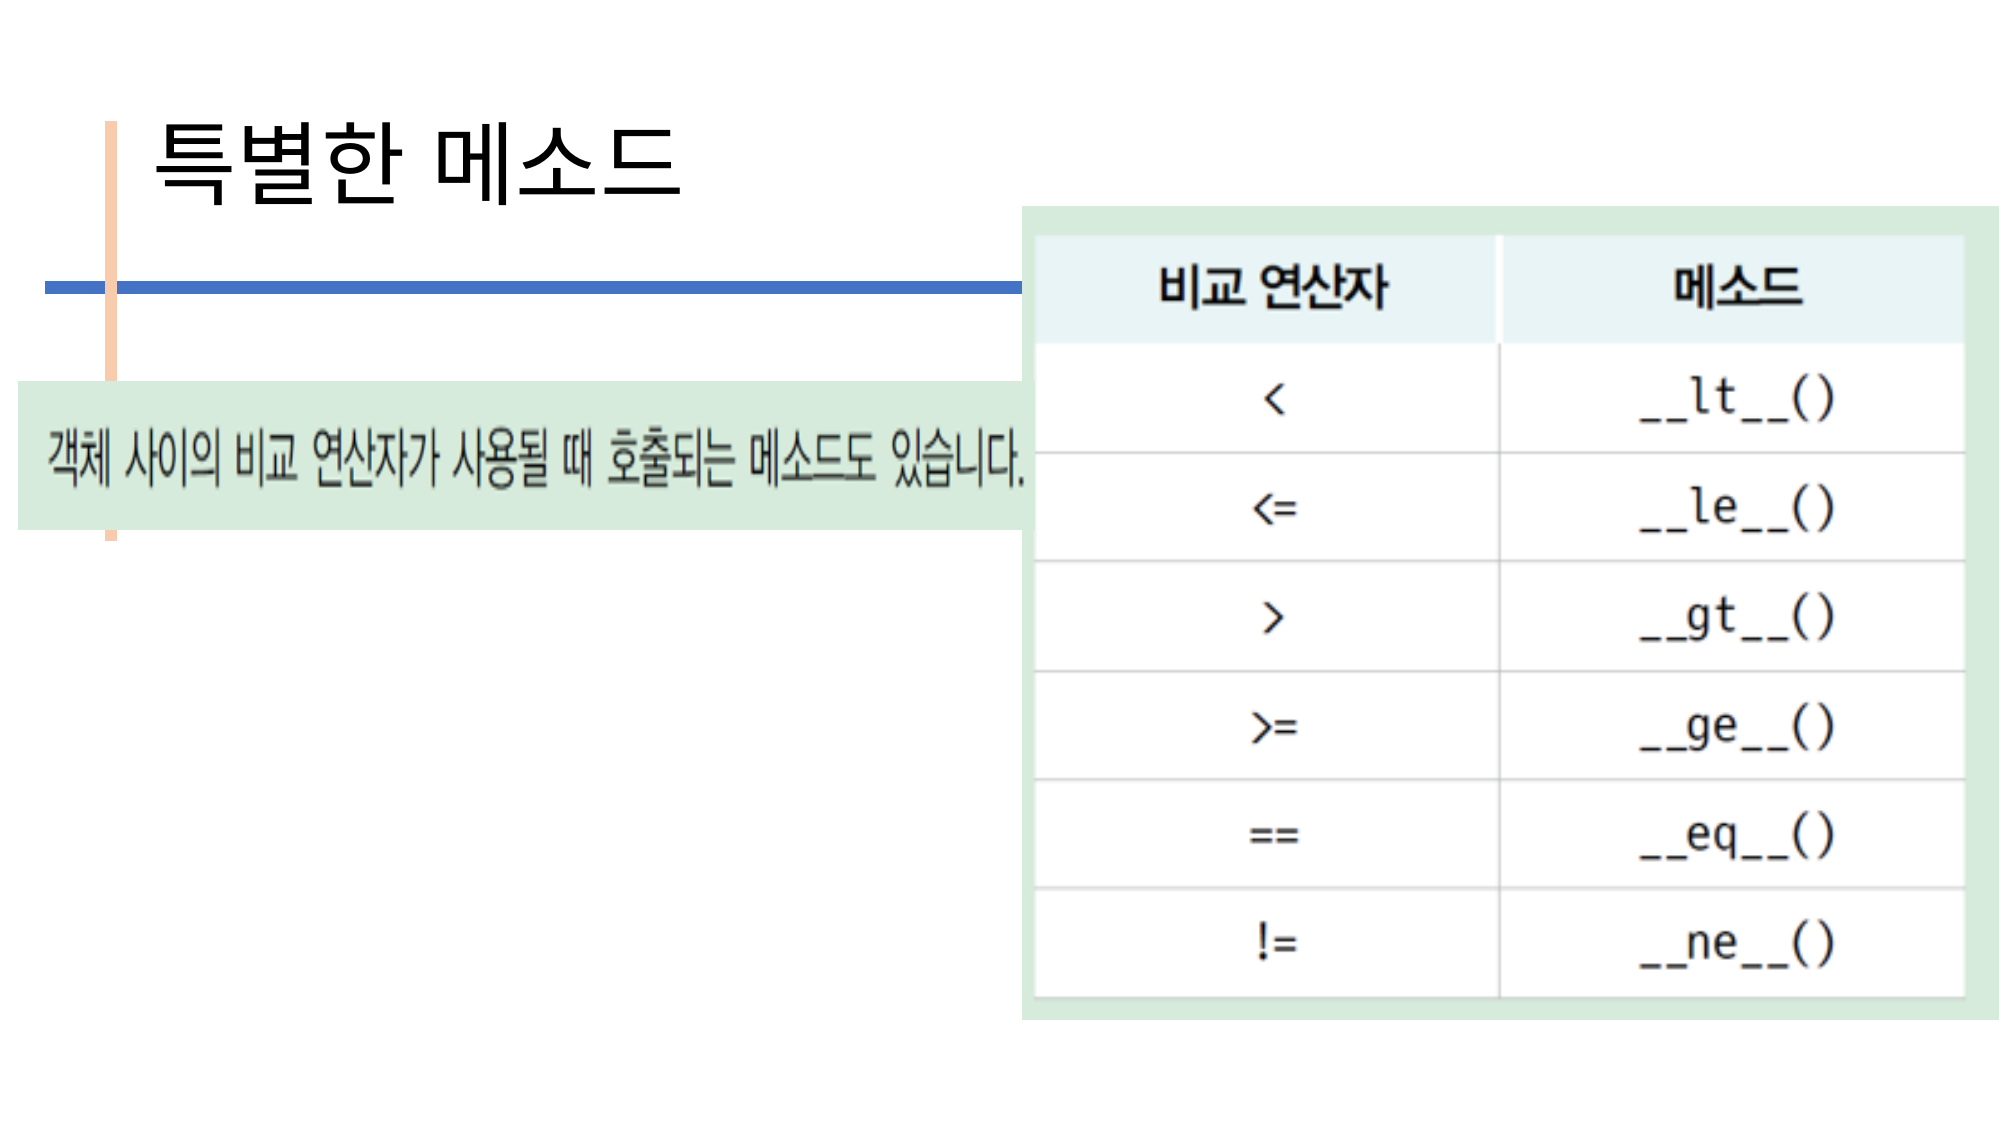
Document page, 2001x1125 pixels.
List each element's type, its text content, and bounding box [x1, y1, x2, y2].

picture [18, 381, 1035, 530]
title 특별한 메소드 [137, 59, 1863, 278]
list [1022, 206, 1999, 1020]
